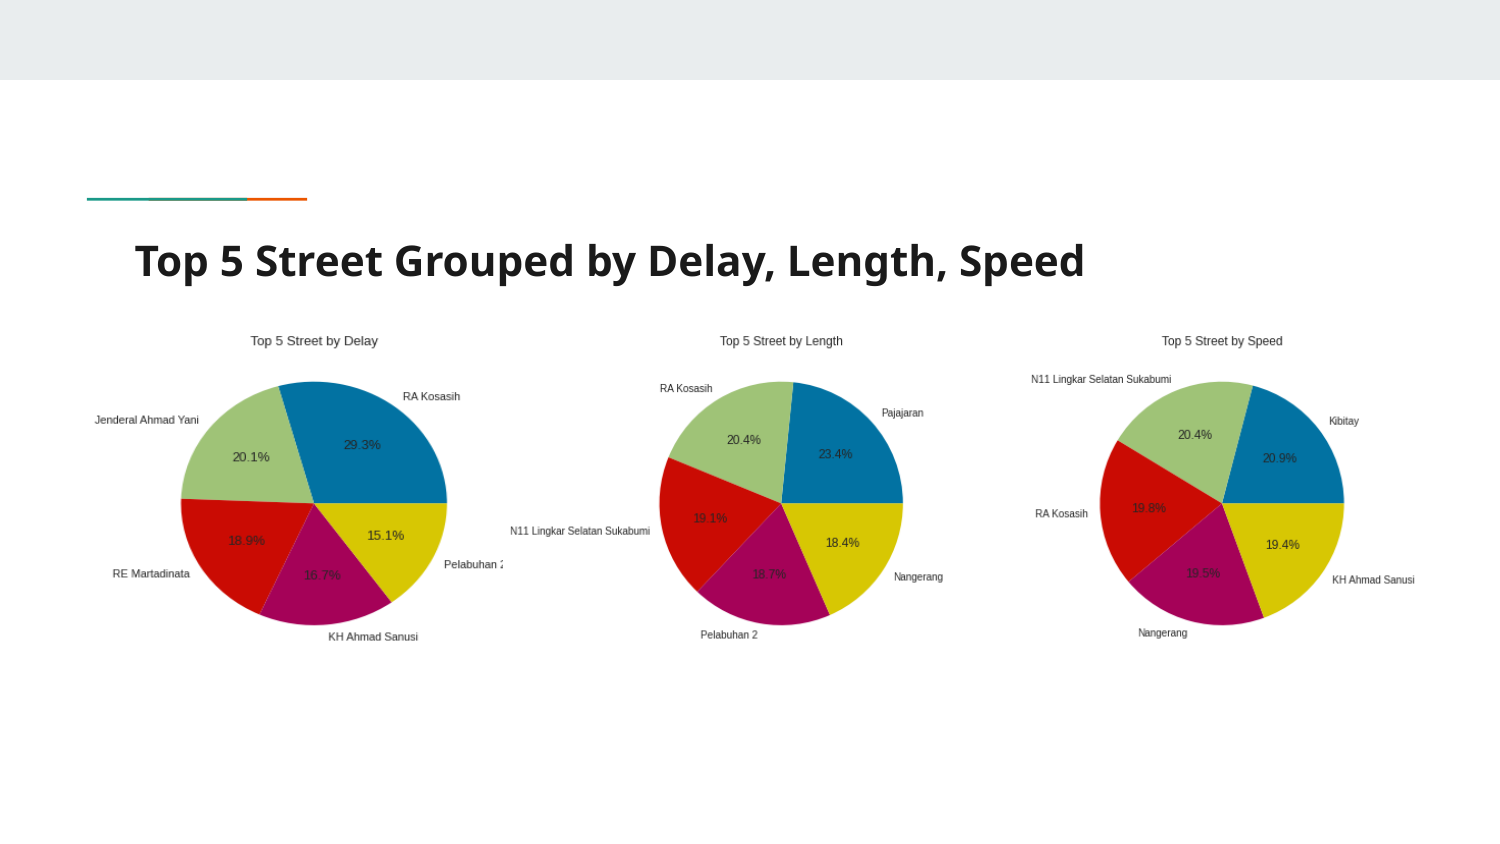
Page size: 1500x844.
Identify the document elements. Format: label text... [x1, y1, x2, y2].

title Top 5 Street Grouped by Delay, Length, Speed [119, 216, 1381, 305]
picture [86, 328, 951, 664]
picture [1024, 328, 1421, 664]
